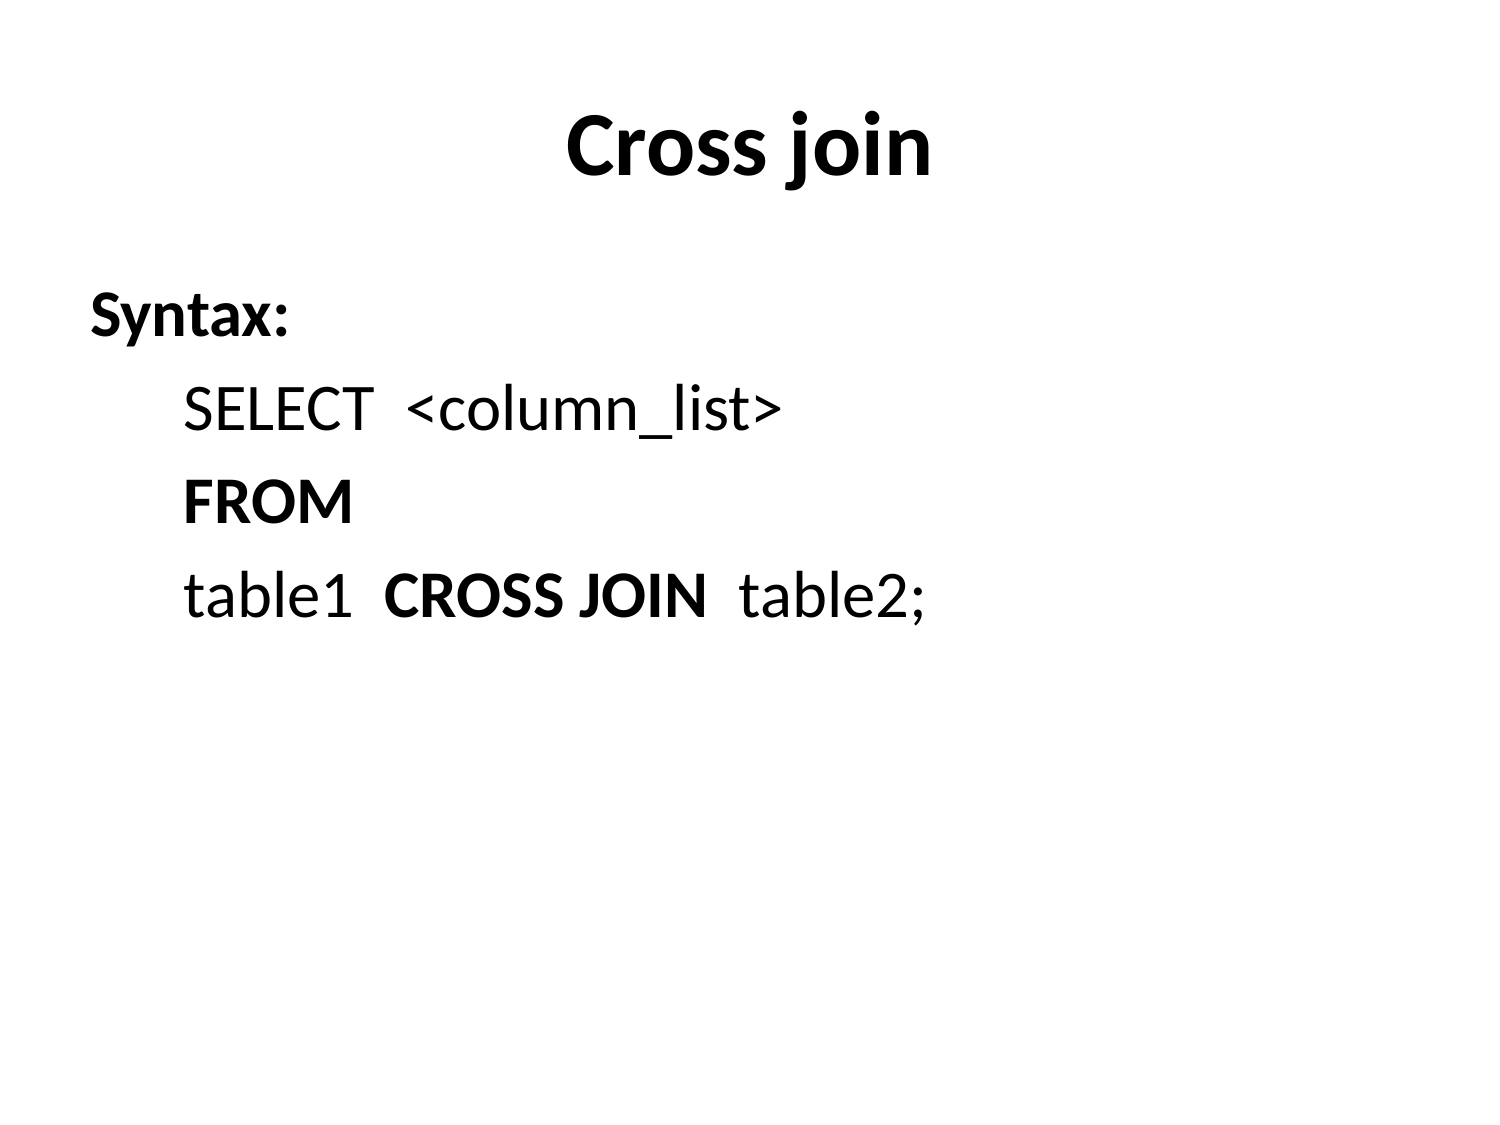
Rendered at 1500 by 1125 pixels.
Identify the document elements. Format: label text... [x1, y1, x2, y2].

list Syntax: SELECT <column_list> FROM table1 CROSS JOIN table2; [75, 262, 1425, 1005]
title Cross join [75, 45, 1425, 233]
